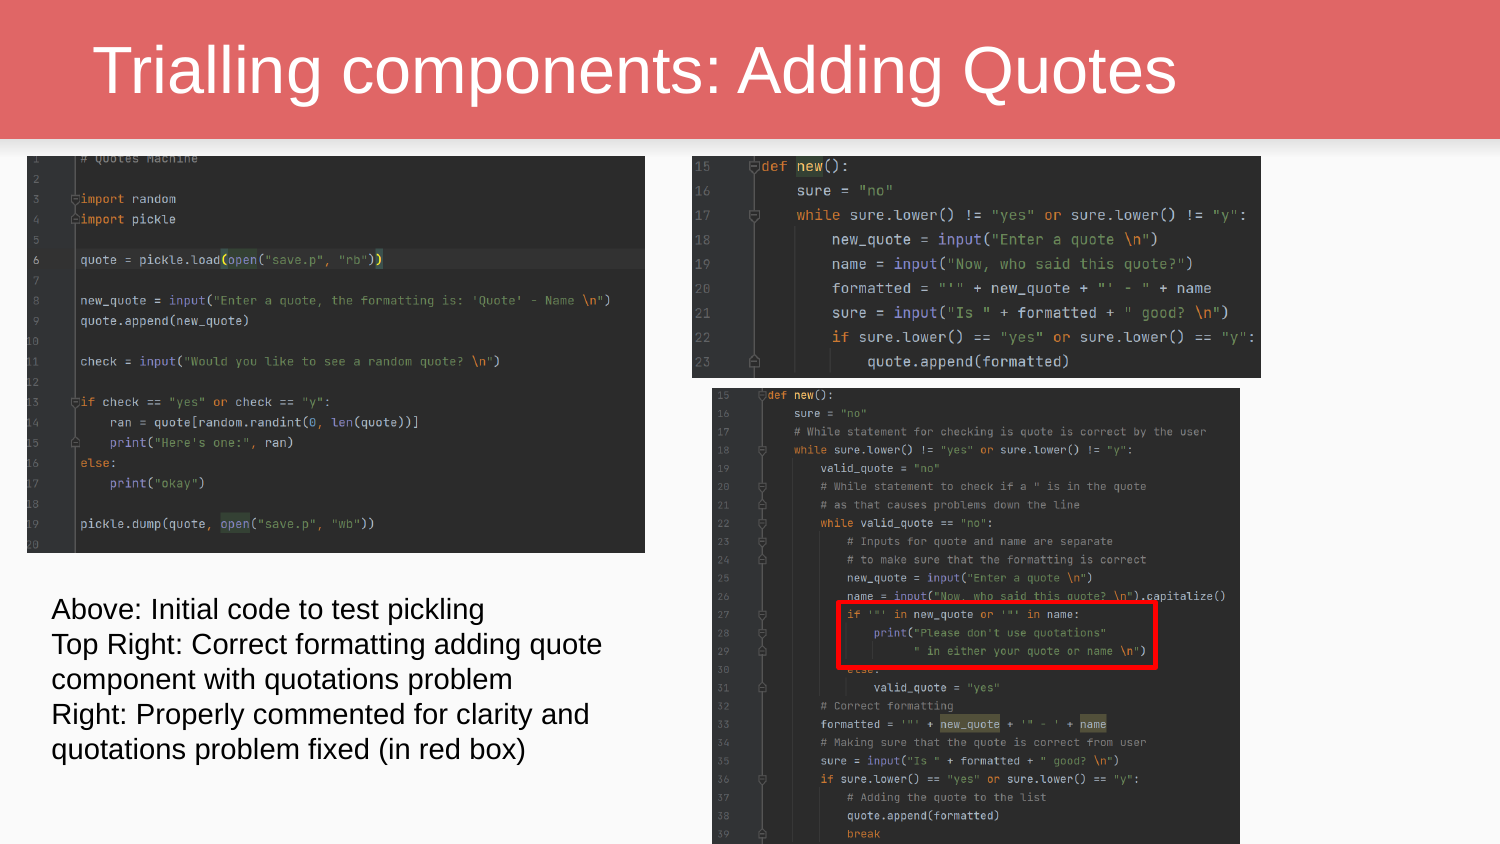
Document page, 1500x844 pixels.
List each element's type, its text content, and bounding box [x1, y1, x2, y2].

text_box Above: Initial code to test pickling Top Right: Correct formatting adding quote component with quotations problem Right: Properly commented for clarity and quotations problem fixed (in red box) [36, 575, 645, 781]
picture [691, 156, 1261, 378]
title Trialling components: Adding Quotes [77, 0, 1427, 123]
picture [27, 156, 645, 554]
picture [712, 387, 1241, 844]
